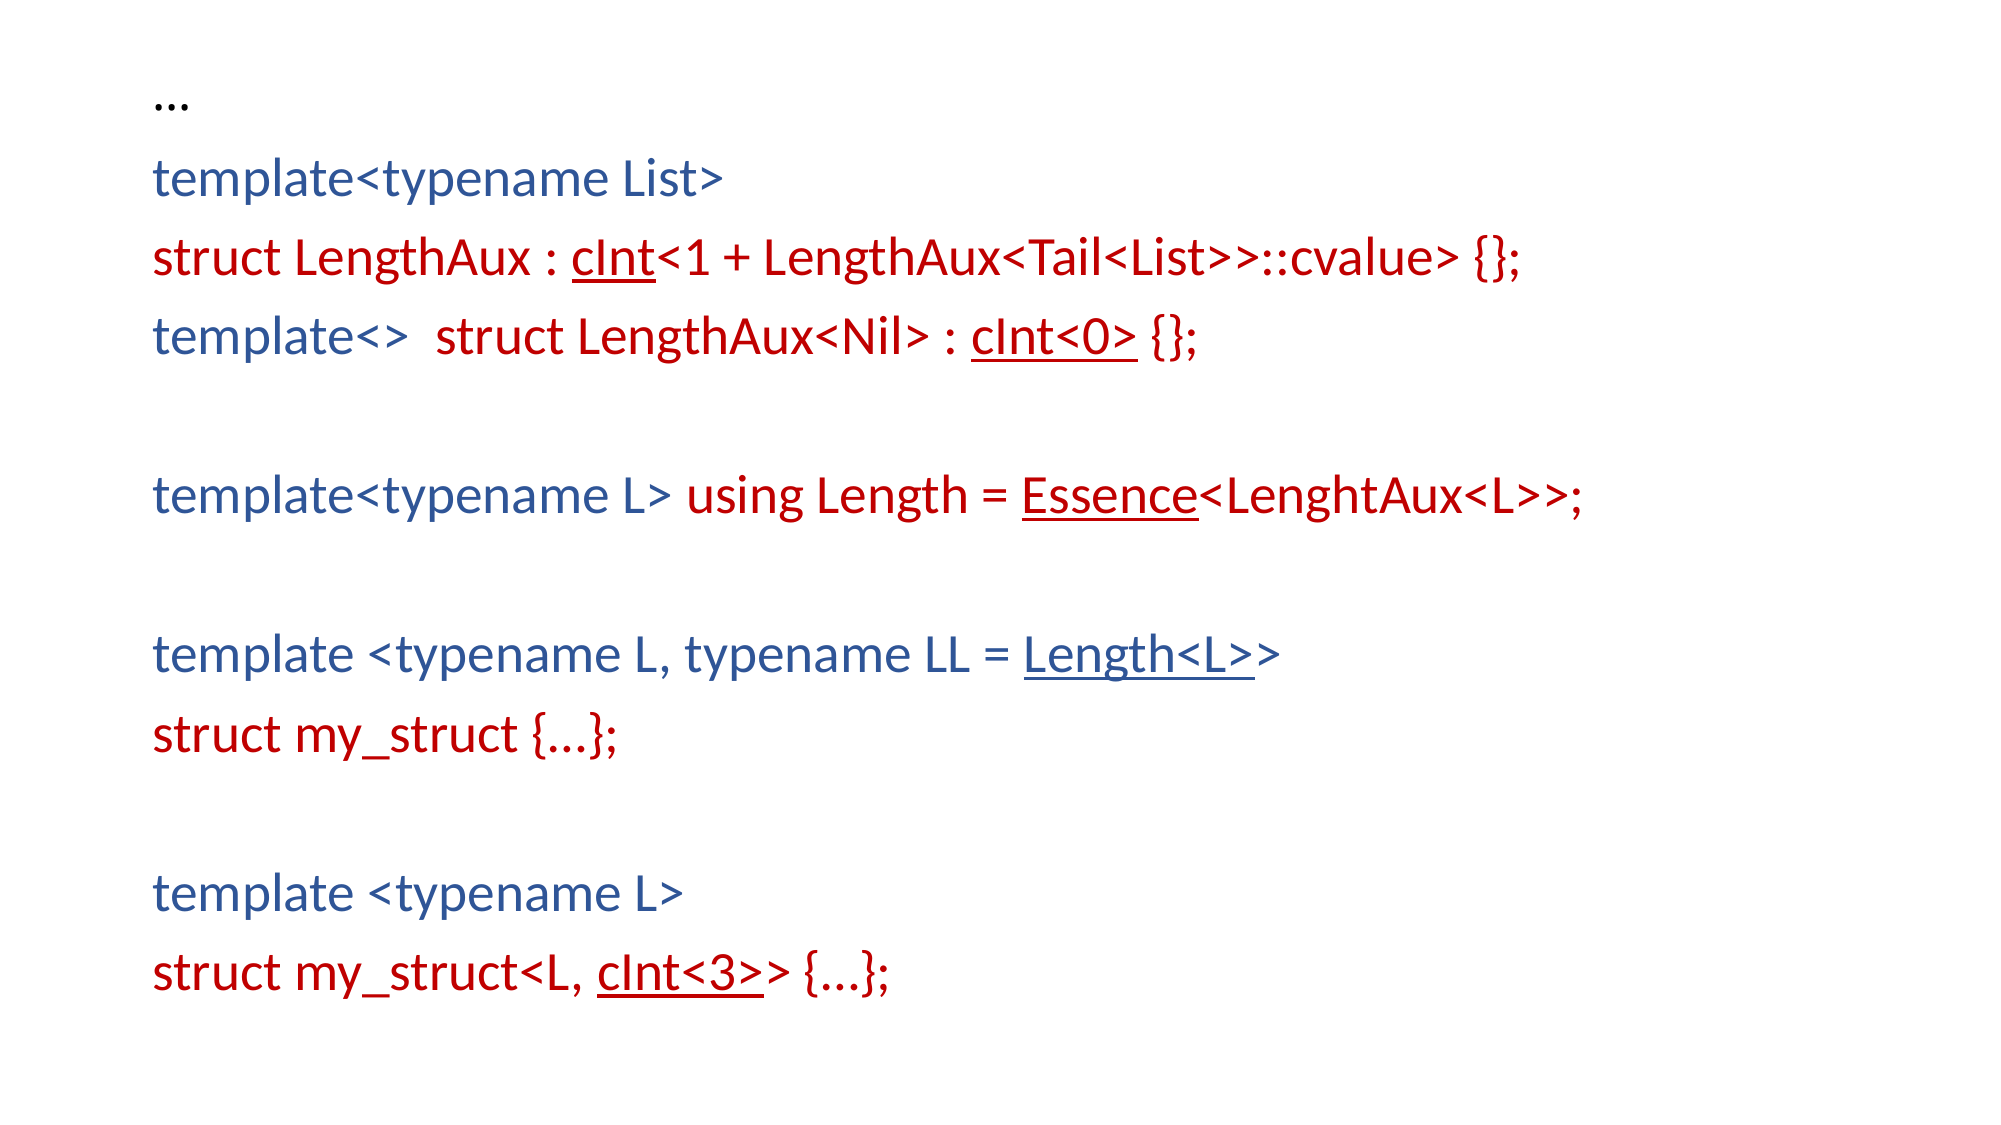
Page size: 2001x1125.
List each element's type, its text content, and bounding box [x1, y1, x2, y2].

list template<typename List> struct LengthAux : cInt<1 + LengthAux<Tail<List>>::cvalue> {}; template<> struct LengthAux<Nil> : cInt<0> {}; template<typename L> using Length = Essence<LenghtAux<L>>; template <typename L, typename LL = Length<L>> struct my_struct {…}; template <typename L> struct my_struct<L, cInt<3>> {…}; [137, 141, 1863, 1014]
title … [137, 59, 1863, 129]
